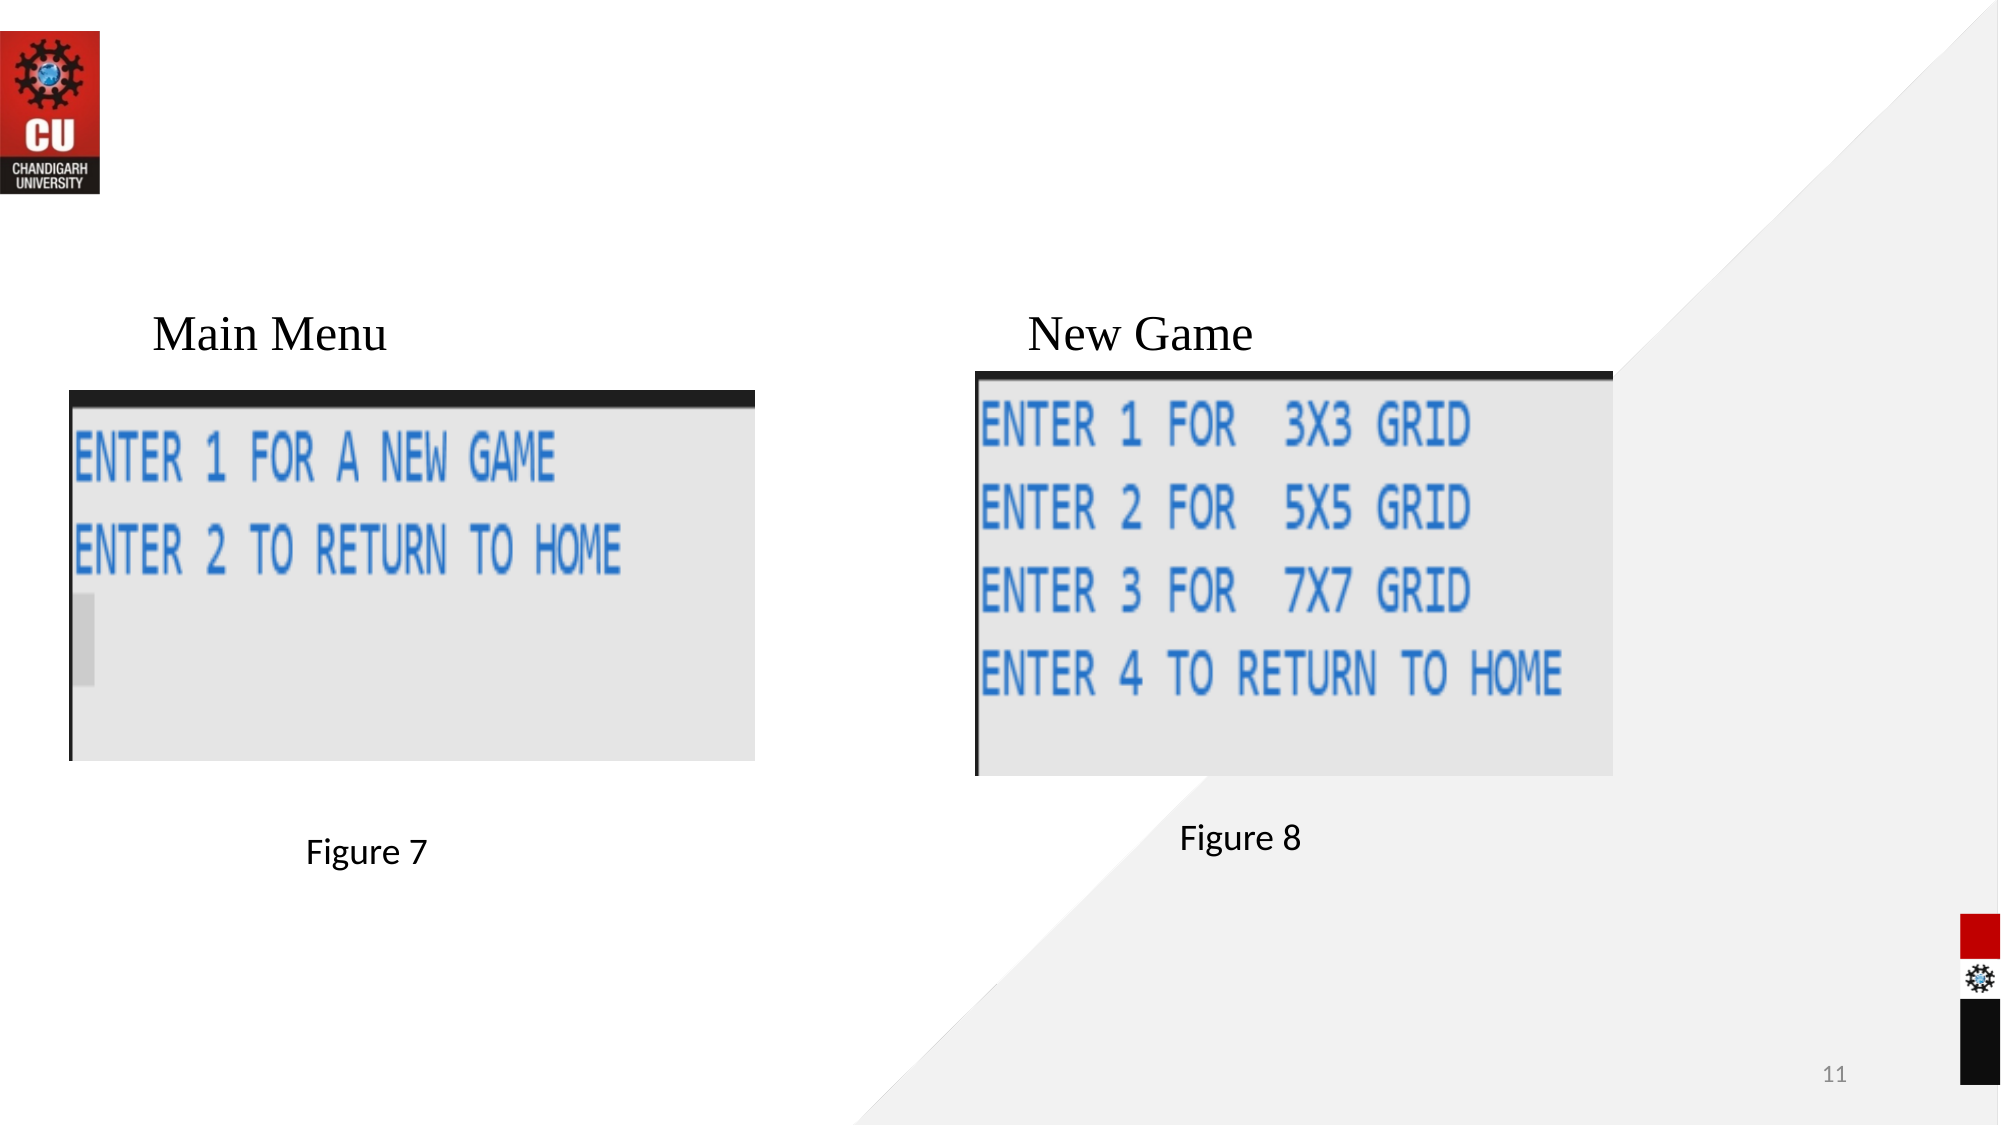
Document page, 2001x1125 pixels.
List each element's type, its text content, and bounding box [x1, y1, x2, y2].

list Main Menu [137, 299, 988, 1014]
text_box Figure 8 [1164, 805, 1363, 865]
slide_number 11 [1412, 1042, 1863, 1103]
picture [0, 0, 2001, 1125]
list New Game [1012, 299, 1863, 1014]
text_box Figure 7 [291, 819, 472, 880]
